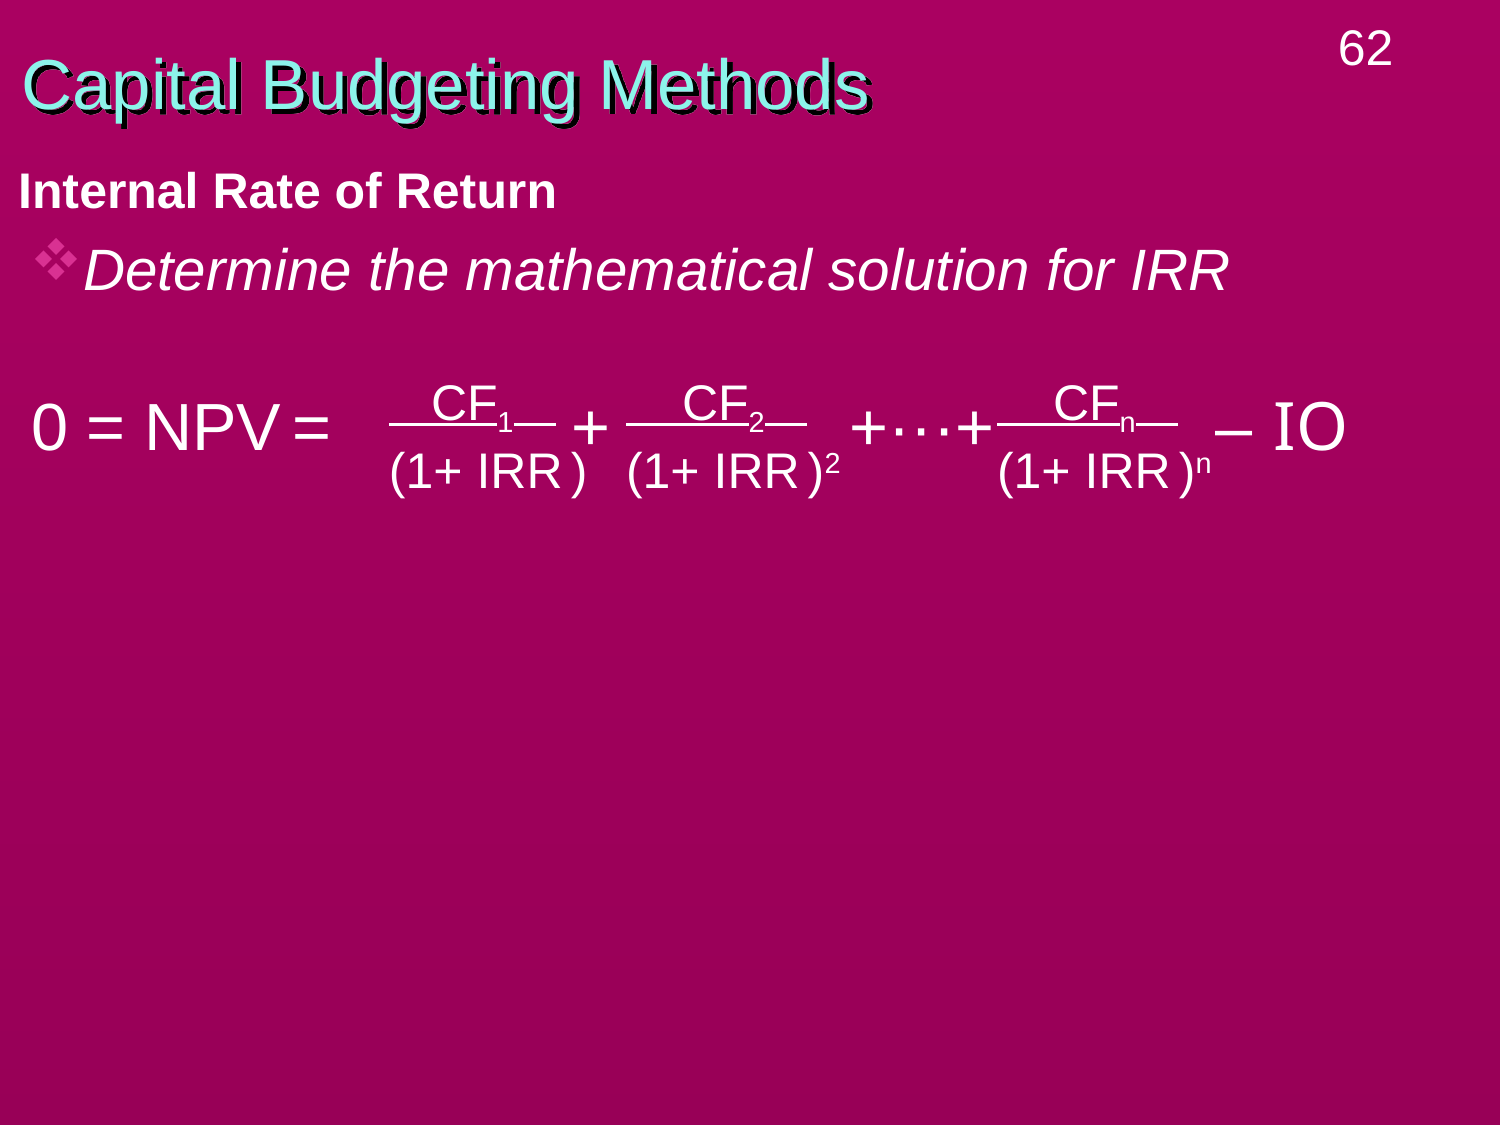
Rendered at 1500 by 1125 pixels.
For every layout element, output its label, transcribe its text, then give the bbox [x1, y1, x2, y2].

text_box 0 = NPV = + +···+ – IO [603, 376, 610, 483]
text_box Internal Rate of Return [3, 151, 573, 227]
text_box CFn (1+ IRR )n [982, 362, 1228, 515]
text_box CF1 (1+ IRR ) [373, 362, 603, 515]
text_box 0 = NPV = + +···+ – IO [1228, 376, 1364, 483]
text_box CF2 (1+ IRR )2 [610, 362, 857, 515]
text_box 0 = NPV = + +···+ – IO [16, 376, 373, 483]
title Capital Budgeting Methods [6, 12, 1272, 150]
list Determine the mathematical solution for IRR [14, 238, 1475, 346]
text_box 0 = NPV = + +···+ – IO [857, 376, 982, 483]
